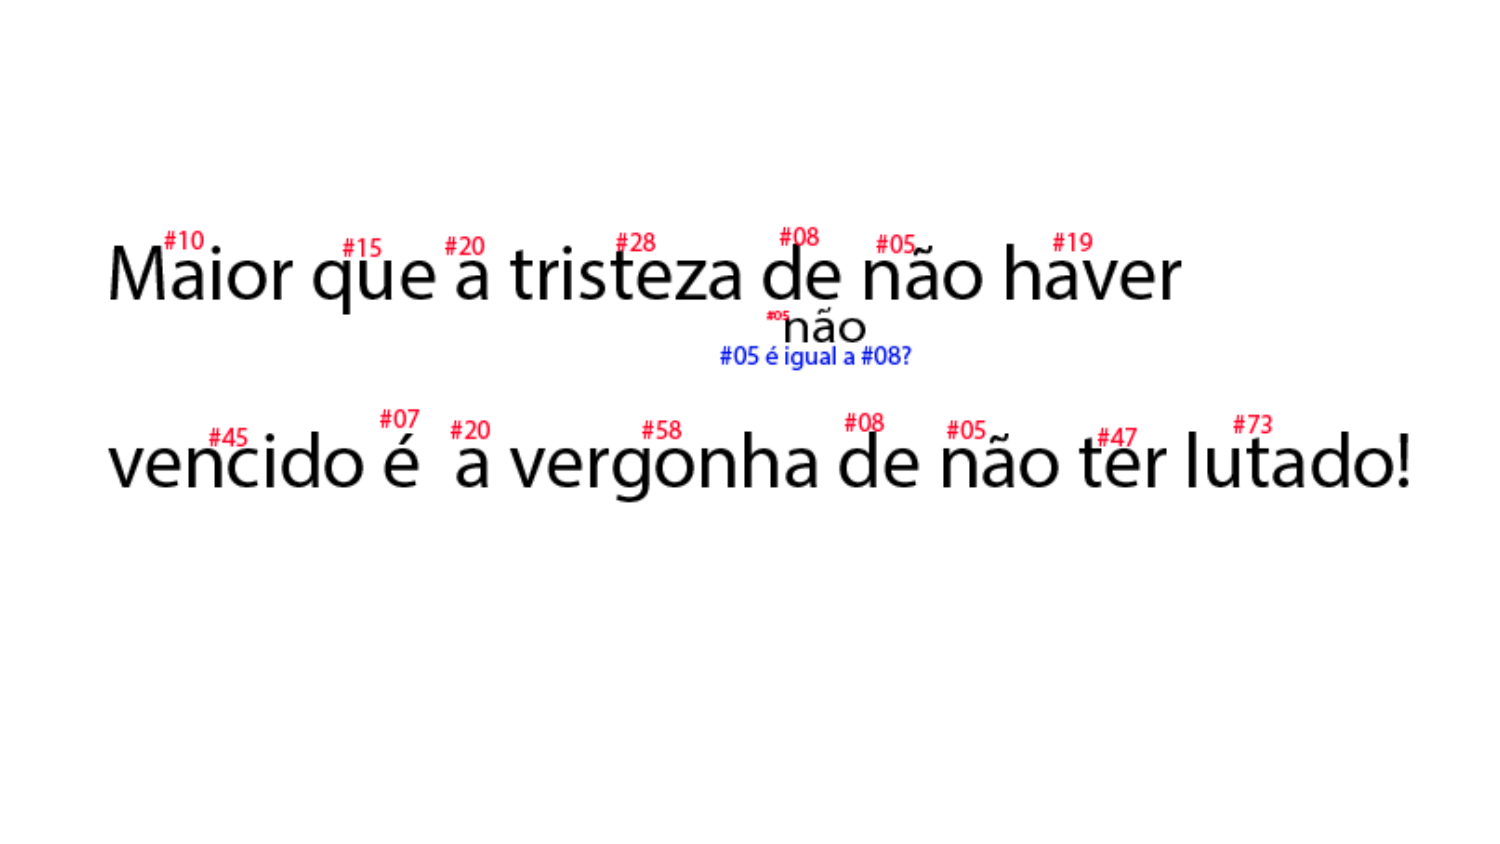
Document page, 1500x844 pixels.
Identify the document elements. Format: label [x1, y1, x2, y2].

picture [31, 63, 1483, 775]
